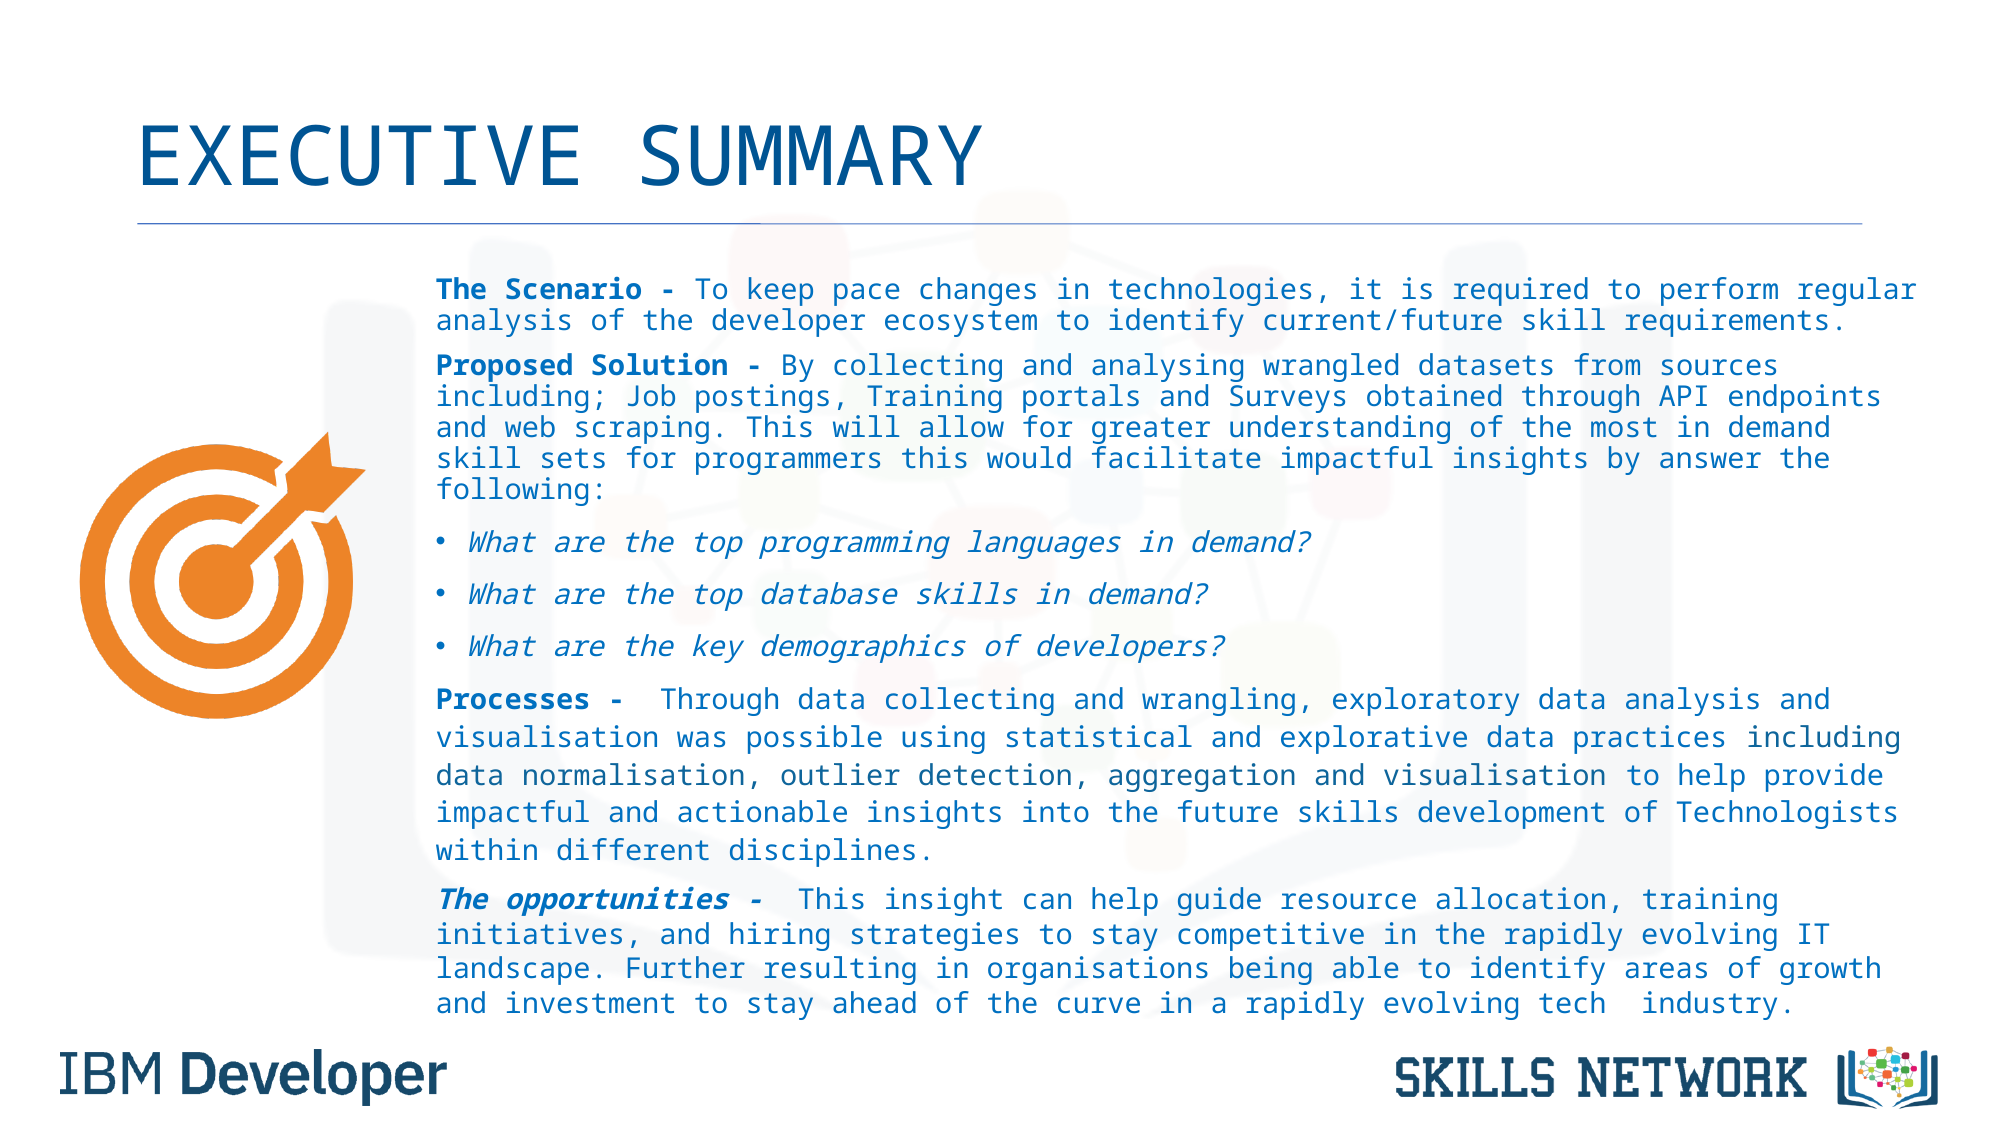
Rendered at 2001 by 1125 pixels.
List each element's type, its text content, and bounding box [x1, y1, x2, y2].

list The Scenario - To keep pace changes in technologies, it is required to perform regular analysis of the developer ecosystem to identify current/future skill requirements. Proposed Solution - By collecting and analysing wrangled datasets from sources including; Job postings, Training portals and Surveys obtained through API endpoints and web scraping. This will allow for greater understanding of the most in demand skill sets for programmers this would facilitate impactful insights by answer the following: What are the top programming languages in demand? What are the top database skills in demand? What are the key demographics of developers? Processes - Through data collecting and wrangling, exploratory data analysis and visualisation was possible using statistical and explorative data practices including data normalisation, outlier detection, aggregation and visualisation to help provide impactful and actionable insights into the future skills development of Technologists within different disciplines. The opportunities - This insight can help guide resource allocation, training initiatives, and hiring strategies to stay competitive in the rapidly evolving IT landscape. Further resulting in organisations being able to identify areas of growth and investment to stay ahead of the curve in a rapidly evolving tech industry. [420, 266, 1949, 1045]
picture [1390, 1045, 1945, 1111]
picture [55, 1045, 459, 1108]
title EXECUTIVE SUMMARY [120, 50, 1526, 268]
picture [51, 405, 392, 747]
